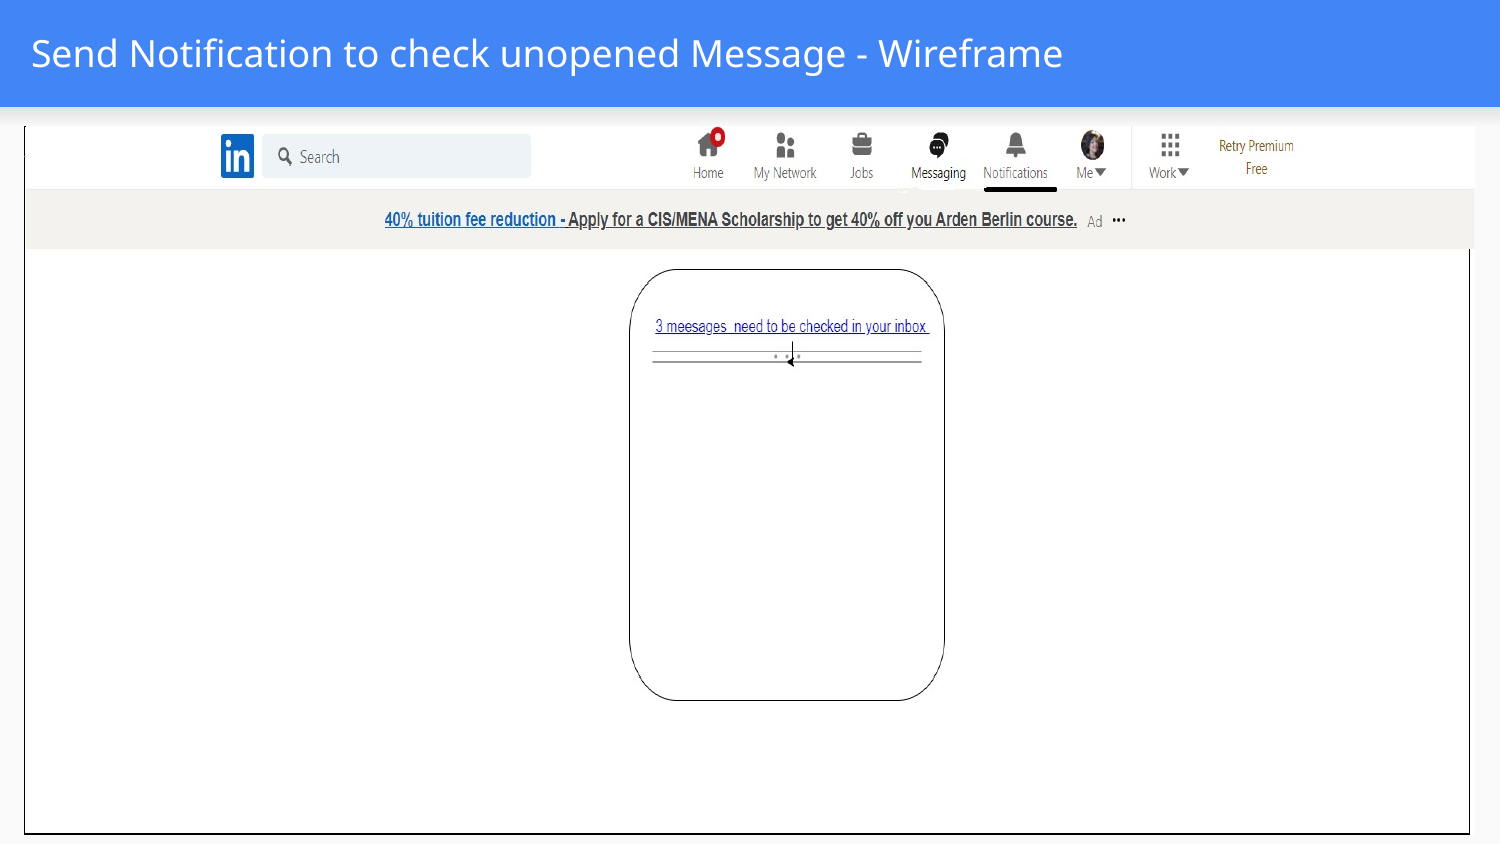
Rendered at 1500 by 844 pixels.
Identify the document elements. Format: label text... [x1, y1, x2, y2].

title Send Notification to check unopened Message - Wireframe [16, 2, 1464, 102]
picture [24, 126, 1476, 836]
